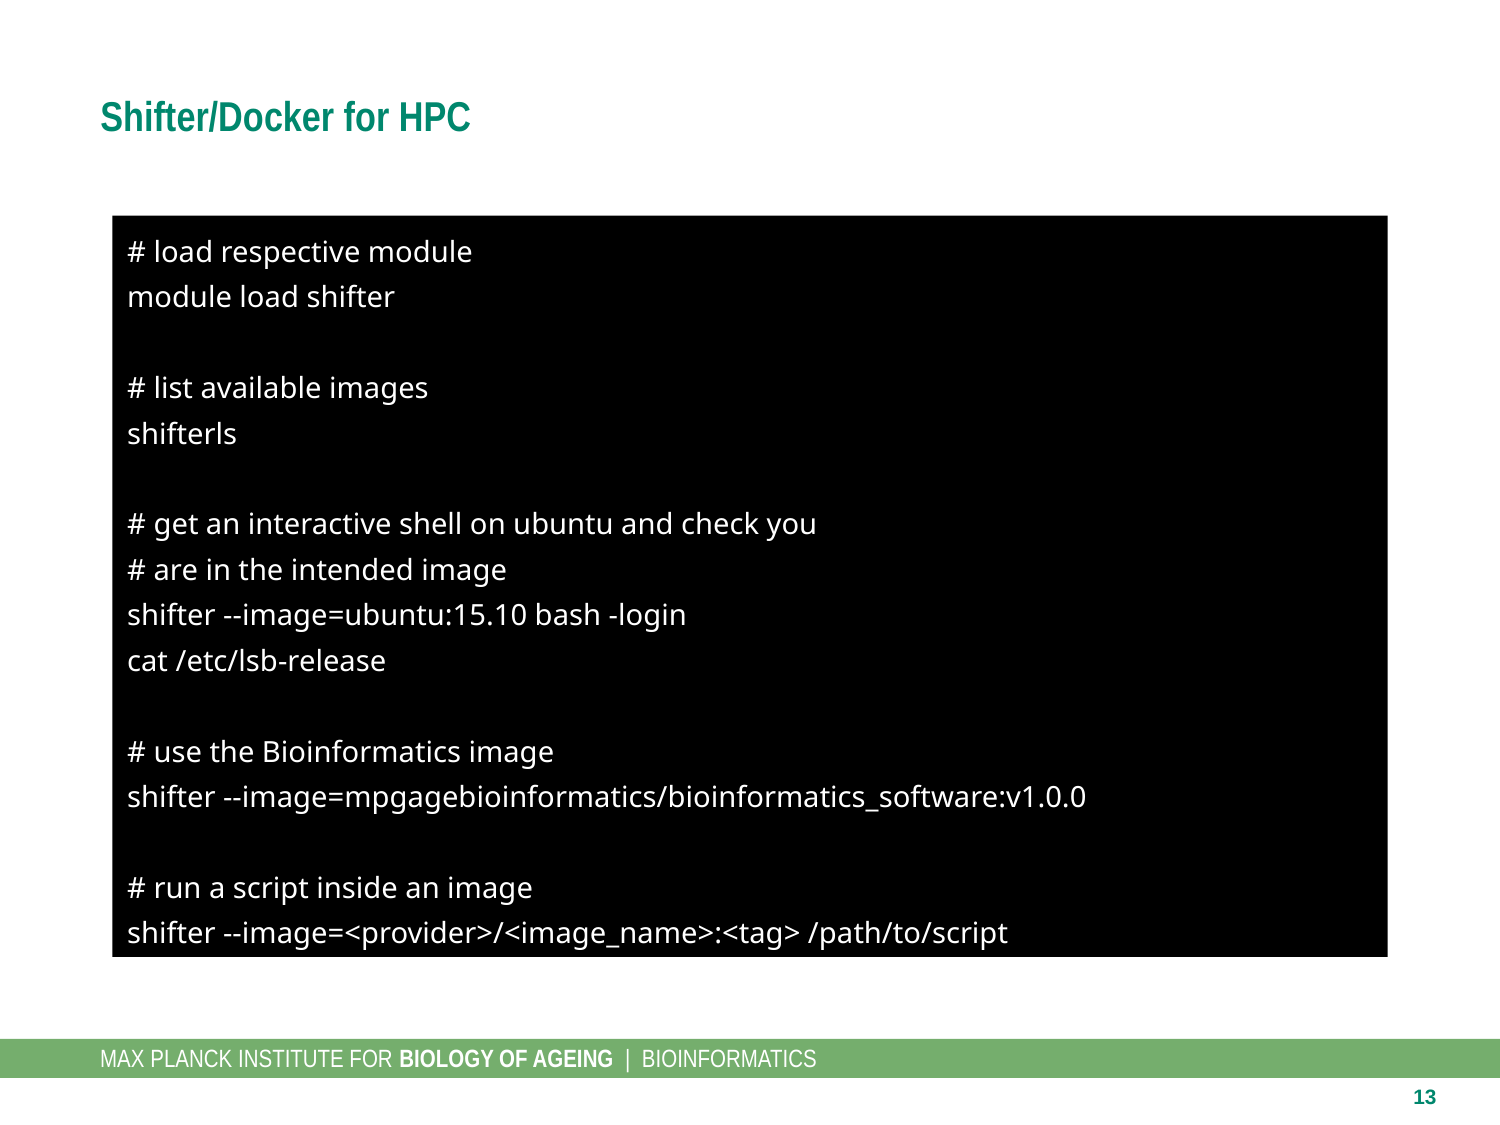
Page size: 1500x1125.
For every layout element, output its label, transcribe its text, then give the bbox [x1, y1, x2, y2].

slide_number 13 [1371, 1076, 1478, 1118]
text_box # load respective module module load shifter # list available images shifterls # get an interactive shell on ubuntu and check you # are in the intended image shifter --image=ubuntu:15.10 bash -login cat /etc/lsb-release # use the Bioinformatics image shifter --image=mpgagebioinformatics/bioinformatics_software:v1.0.0 # run a script inside an image shifter --image=<provider>/<image_name>:<tag> /path/to/script [112, 215, 1388, 957]
title Shifter/Docker for HPC [100, 45, 1317, 185]
